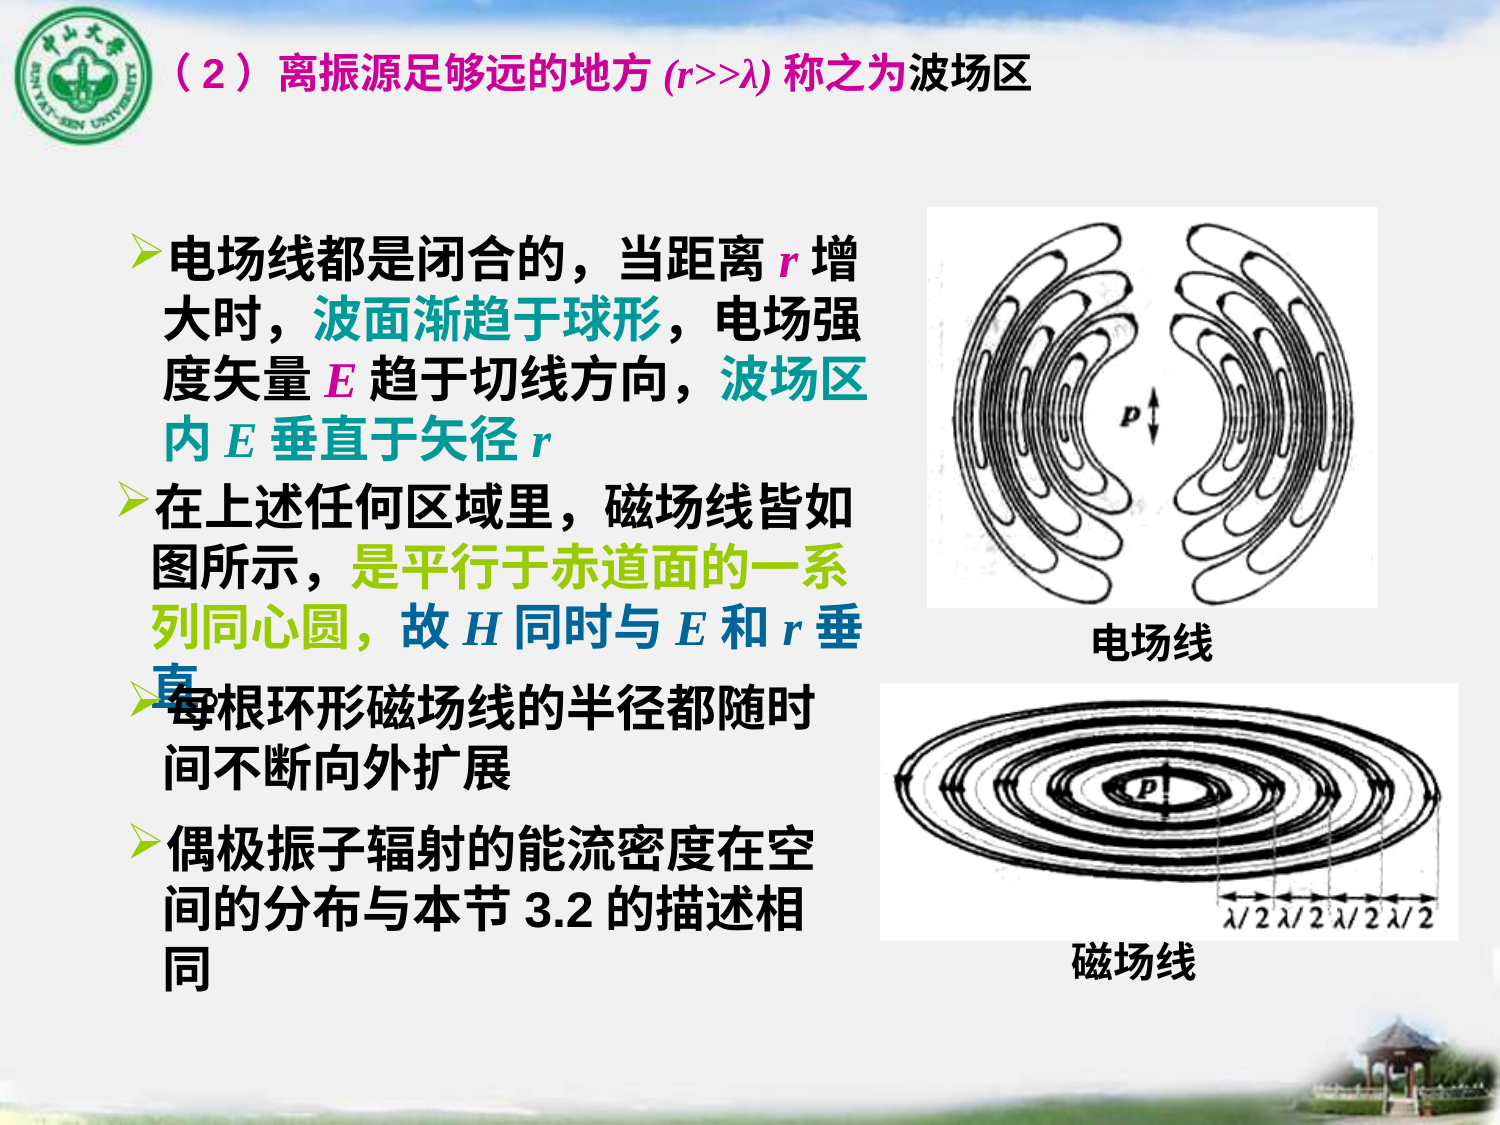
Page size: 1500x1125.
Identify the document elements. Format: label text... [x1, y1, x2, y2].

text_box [926, 207, 1378, 676]
text_box 偶极振子辐射的能流密度在空间的分布与本节3.2的描述相同 [112, 810, 863, 1006]
text_box 在上述任何区域里，磁场线皆如图所示，是平行于赤道面的一系列同心圆，故H同时与E和r垂直。 [100, 467, 880, 723]
text_box 电场线都是闭合的，当距离r增大时，波面渐趋于球形，电场强度矢量E趋于切线方向，波场区内E垂直于矢径r [112, 219, 904, 475]
text_box 每根环形磁场线的半径都随时间不断向外扩展 [112, 668, 863, 804]
text_box （2）离振源足够远的地方(r>>λ)称之为波场区 [135, 39, 1049, 105]
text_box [879, 682, 1459, 994]
picture [0, 0, 1500, 1125]
